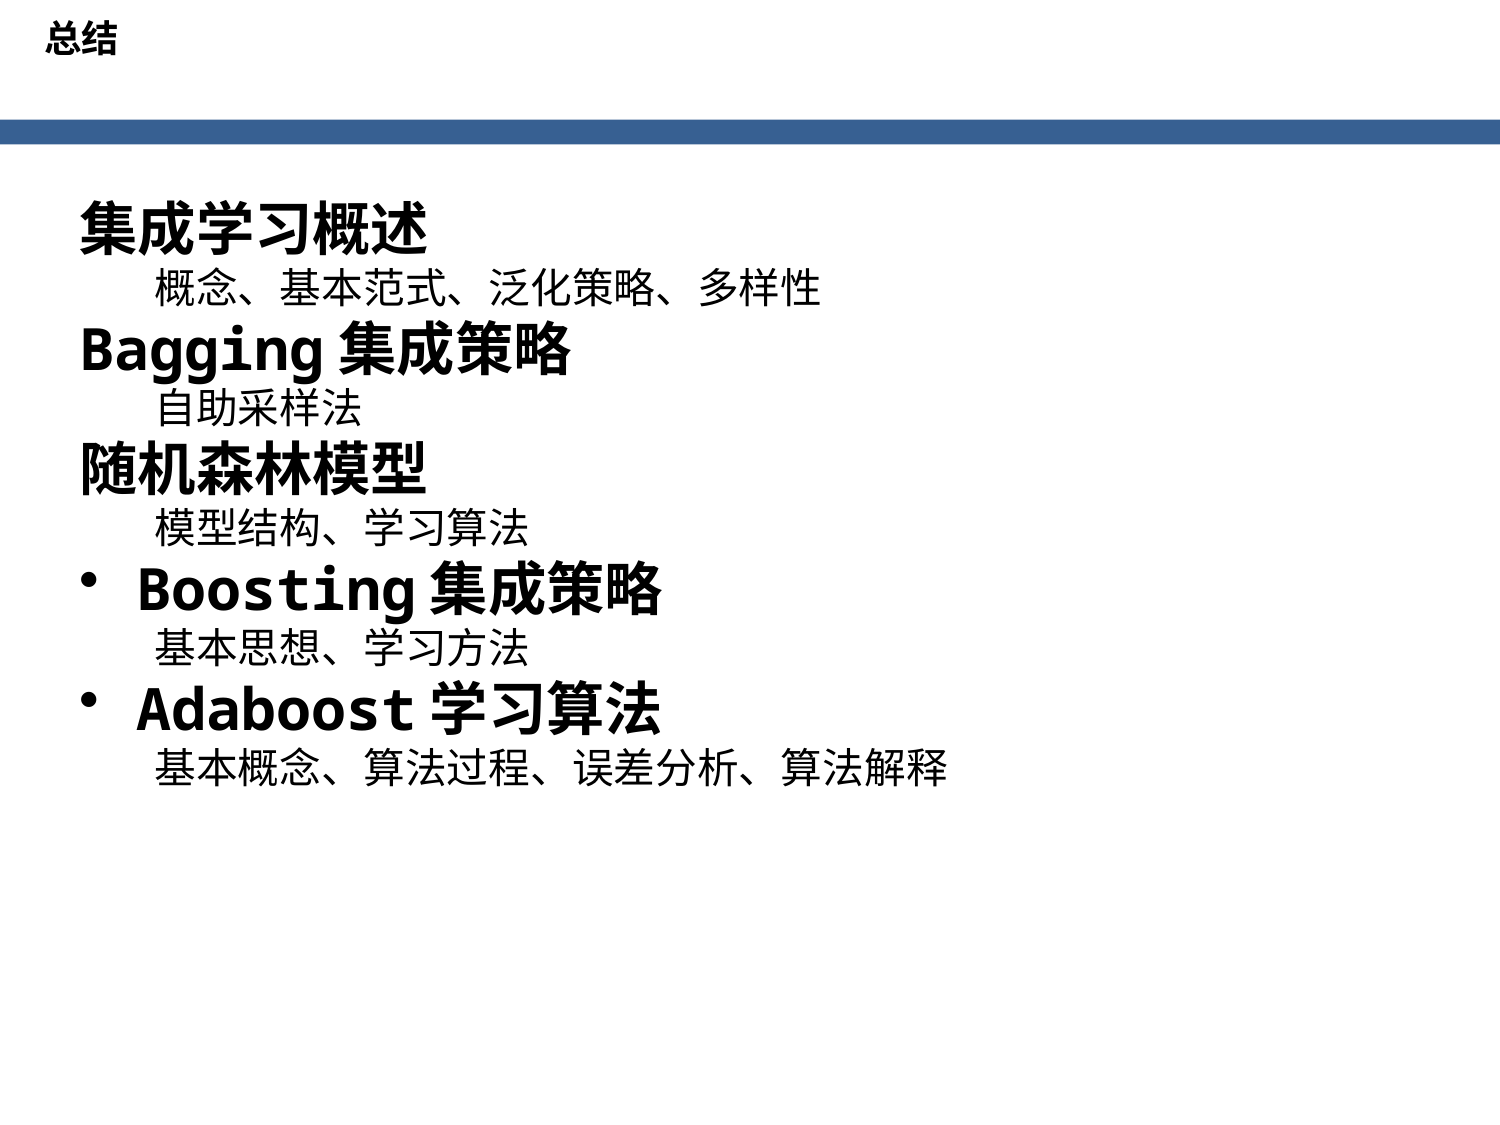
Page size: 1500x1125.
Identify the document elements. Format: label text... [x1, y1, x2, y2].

title 总结 [29, 7, 1305, 91]
subtitle 集成学习概述 概念、基本范式、泛化策略、多样性 Bagging集成策略 自助采样法 随机森林模型 模型结构、学习算法 Boosting集成策略 基本思想、学习方法 Adaboost学习算法 基本概念、算法过程、误差分析、算法解释 [64, 184, 1436, 1047]
